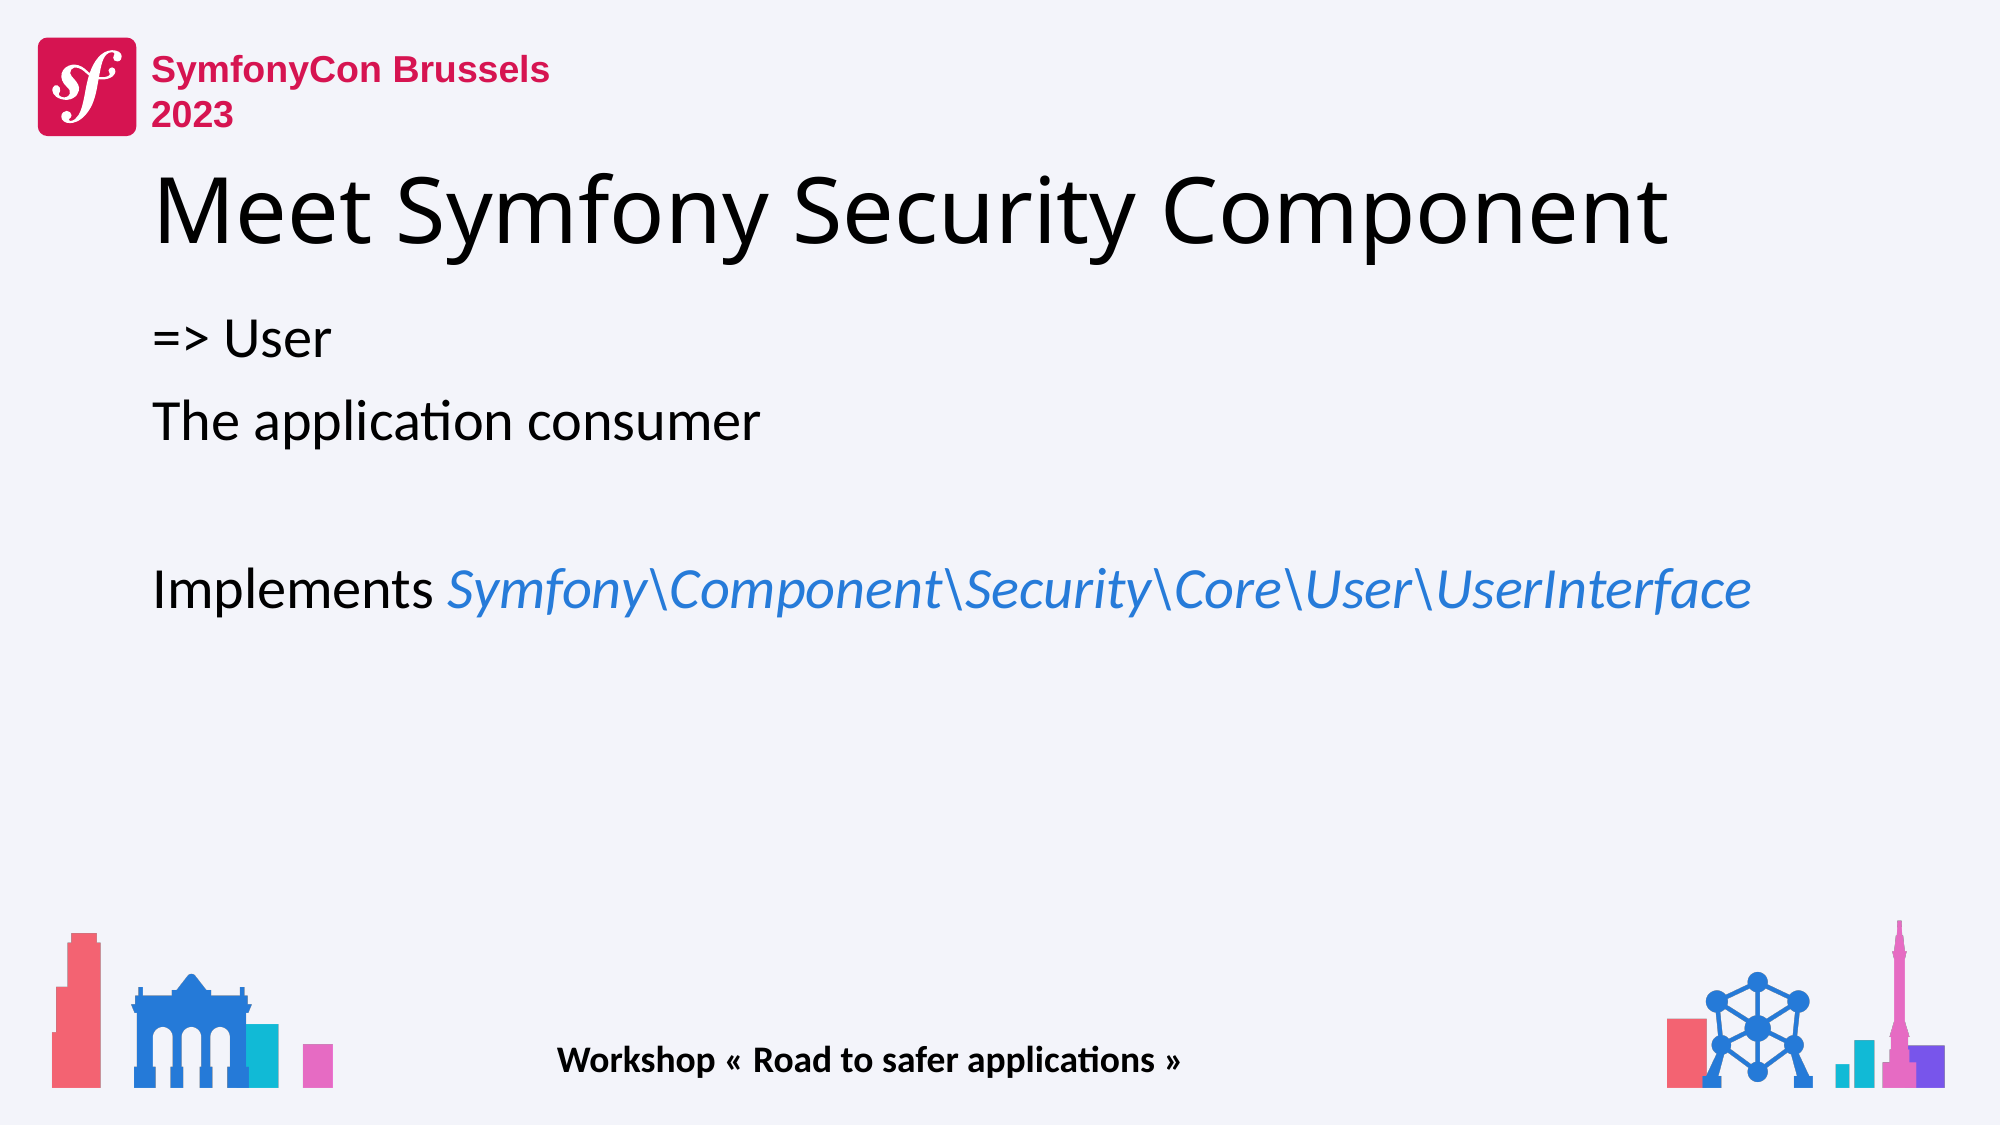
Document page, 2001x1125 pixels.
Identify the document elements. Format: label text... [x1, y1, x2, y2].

picture [1667, 899, 2001, 1088]
title Meet Symfony Security Component [137, 150, 1863, 278]
list => User The application consumer Implements Symfony\Component\Security\Core\User\UserInterface [137, 299, 1863, 1014]
picture [0, 899, 333, 1088]
